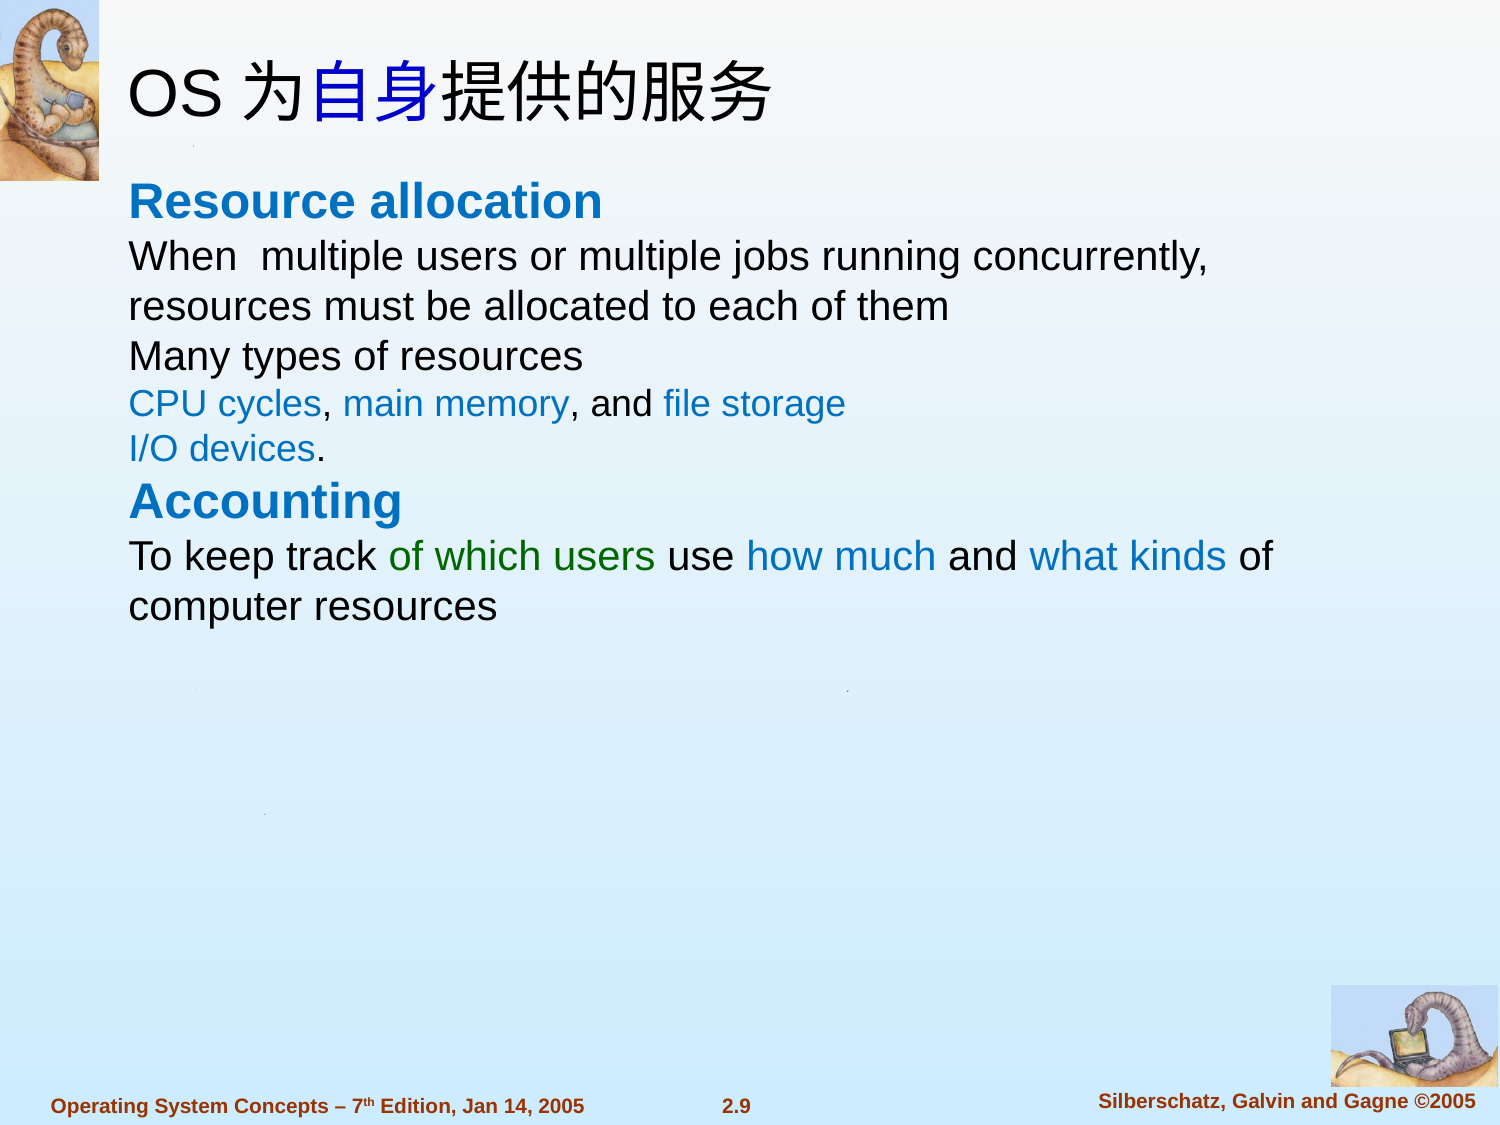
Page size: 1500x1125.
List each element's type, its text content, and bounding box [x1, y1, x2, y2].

picture [1331, 985, 1498, 1087]
title OS为自身提供的服务 [112, 37, 1438, 138]
list Resource allocation When multiple users or multiple jobs running concurrently, resources must be allocated to each of them Many types of resources CPU cycles, main memory, and file storage I/O devices. Accounting To keep track of which users use how much and what kinds of computer resources [113, 161, 1377, 1036]
picture [0, 0, 99, 181]
